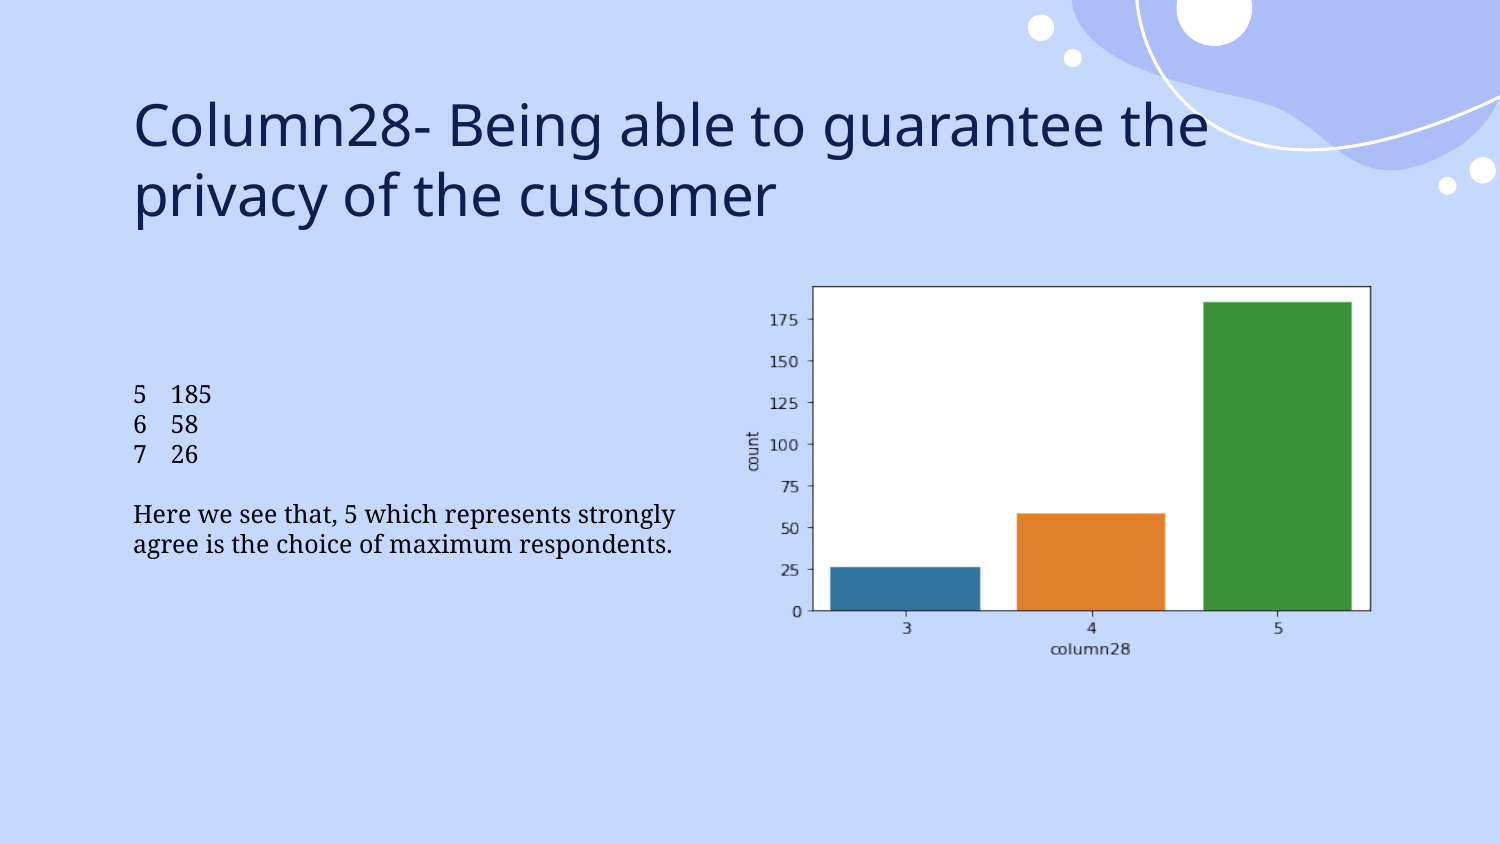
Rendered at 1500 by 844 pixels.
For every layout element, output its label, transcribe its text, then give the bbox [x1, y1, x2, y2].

title Column28- Being able to guarantee the privacy of the customer [118, 72, 1382, 167]
picture [733, 277, 1383, 667]
list 185 58 26 Here we see that, 5 which represents strongly agree is the choice of maximum respondents. [118, 223, 713, 706]
